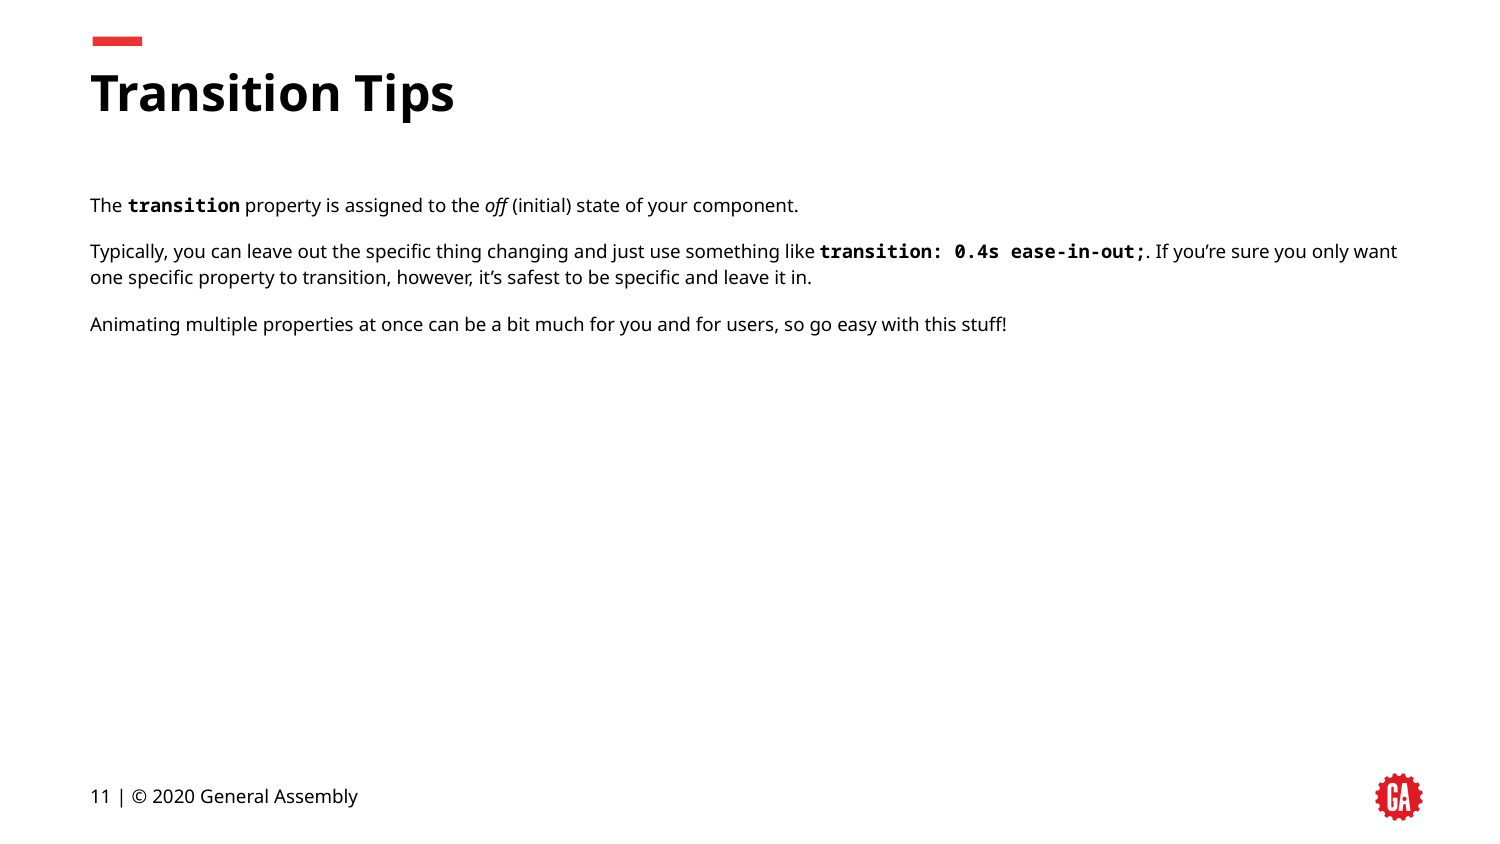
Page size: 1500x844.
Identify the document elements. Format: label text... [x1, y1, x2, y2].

list The transition property is assigned to the off (initial) state of your component. Typically, you can leave out the specific thing changing and just use something like transition: 0.4s ease-in-out;. If you’re sure you only want one specific property to transition, however, it’s safest to be specific and leave it in. Animating multiple properties at once can be a bit much for you and for users, so go easy with this stuff! [75, 175, 1424, 676]
title Transition Tips [75, 46, 1473, 140]
picture [1373, 771, 1425, 823]
slide_number ‹#› | © 2020 General Assembly [75, 764, 465, 830]
